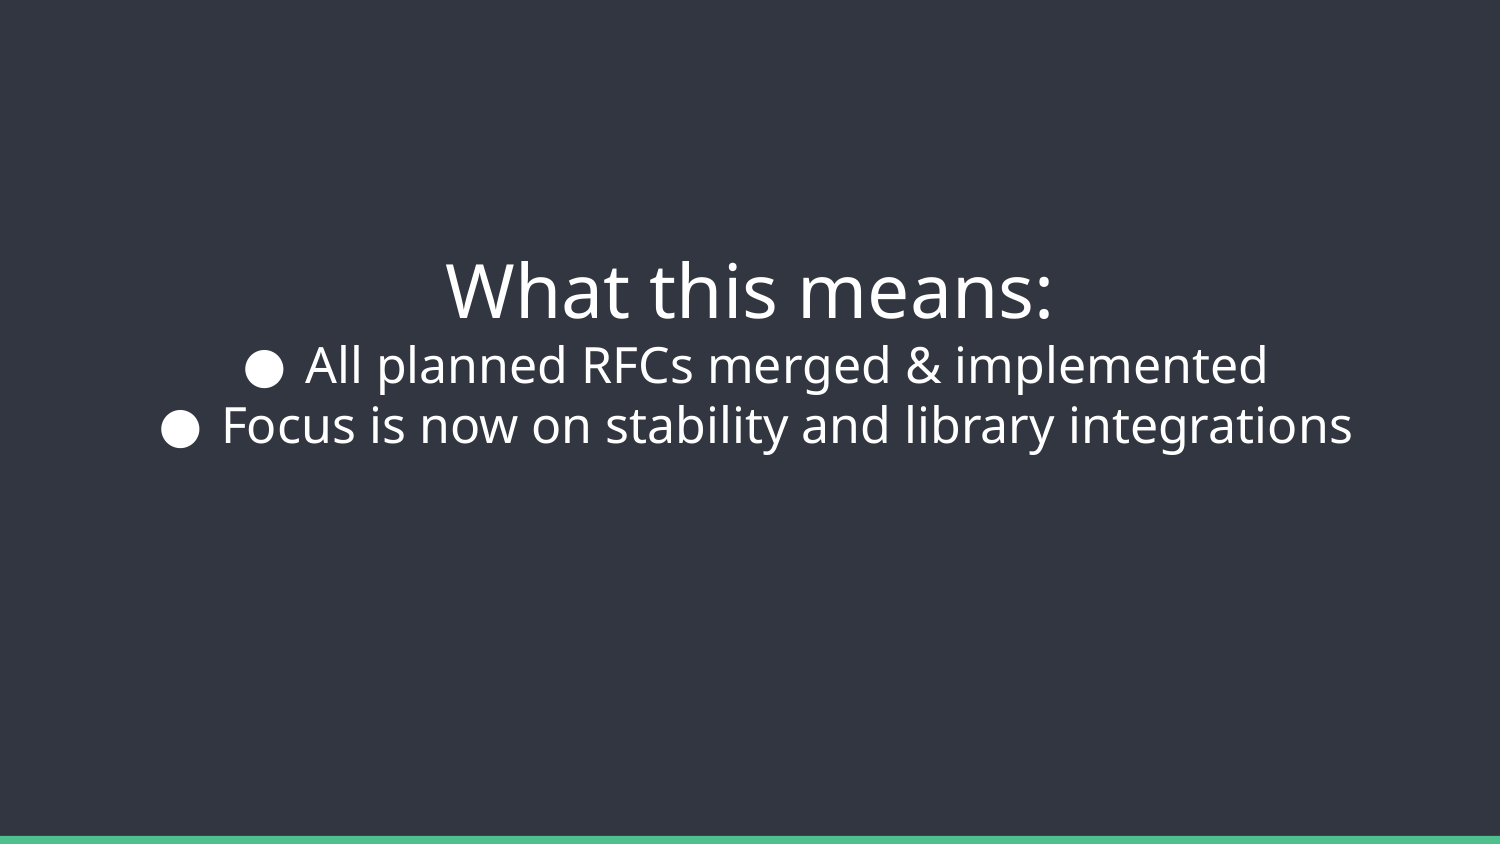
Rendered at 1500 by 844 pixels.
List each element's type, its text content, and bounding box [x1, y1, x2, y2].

title What this means: All planned RFCs merged & implemented Focus is now on stability and library integrations [51, 250, 1449, 469]
